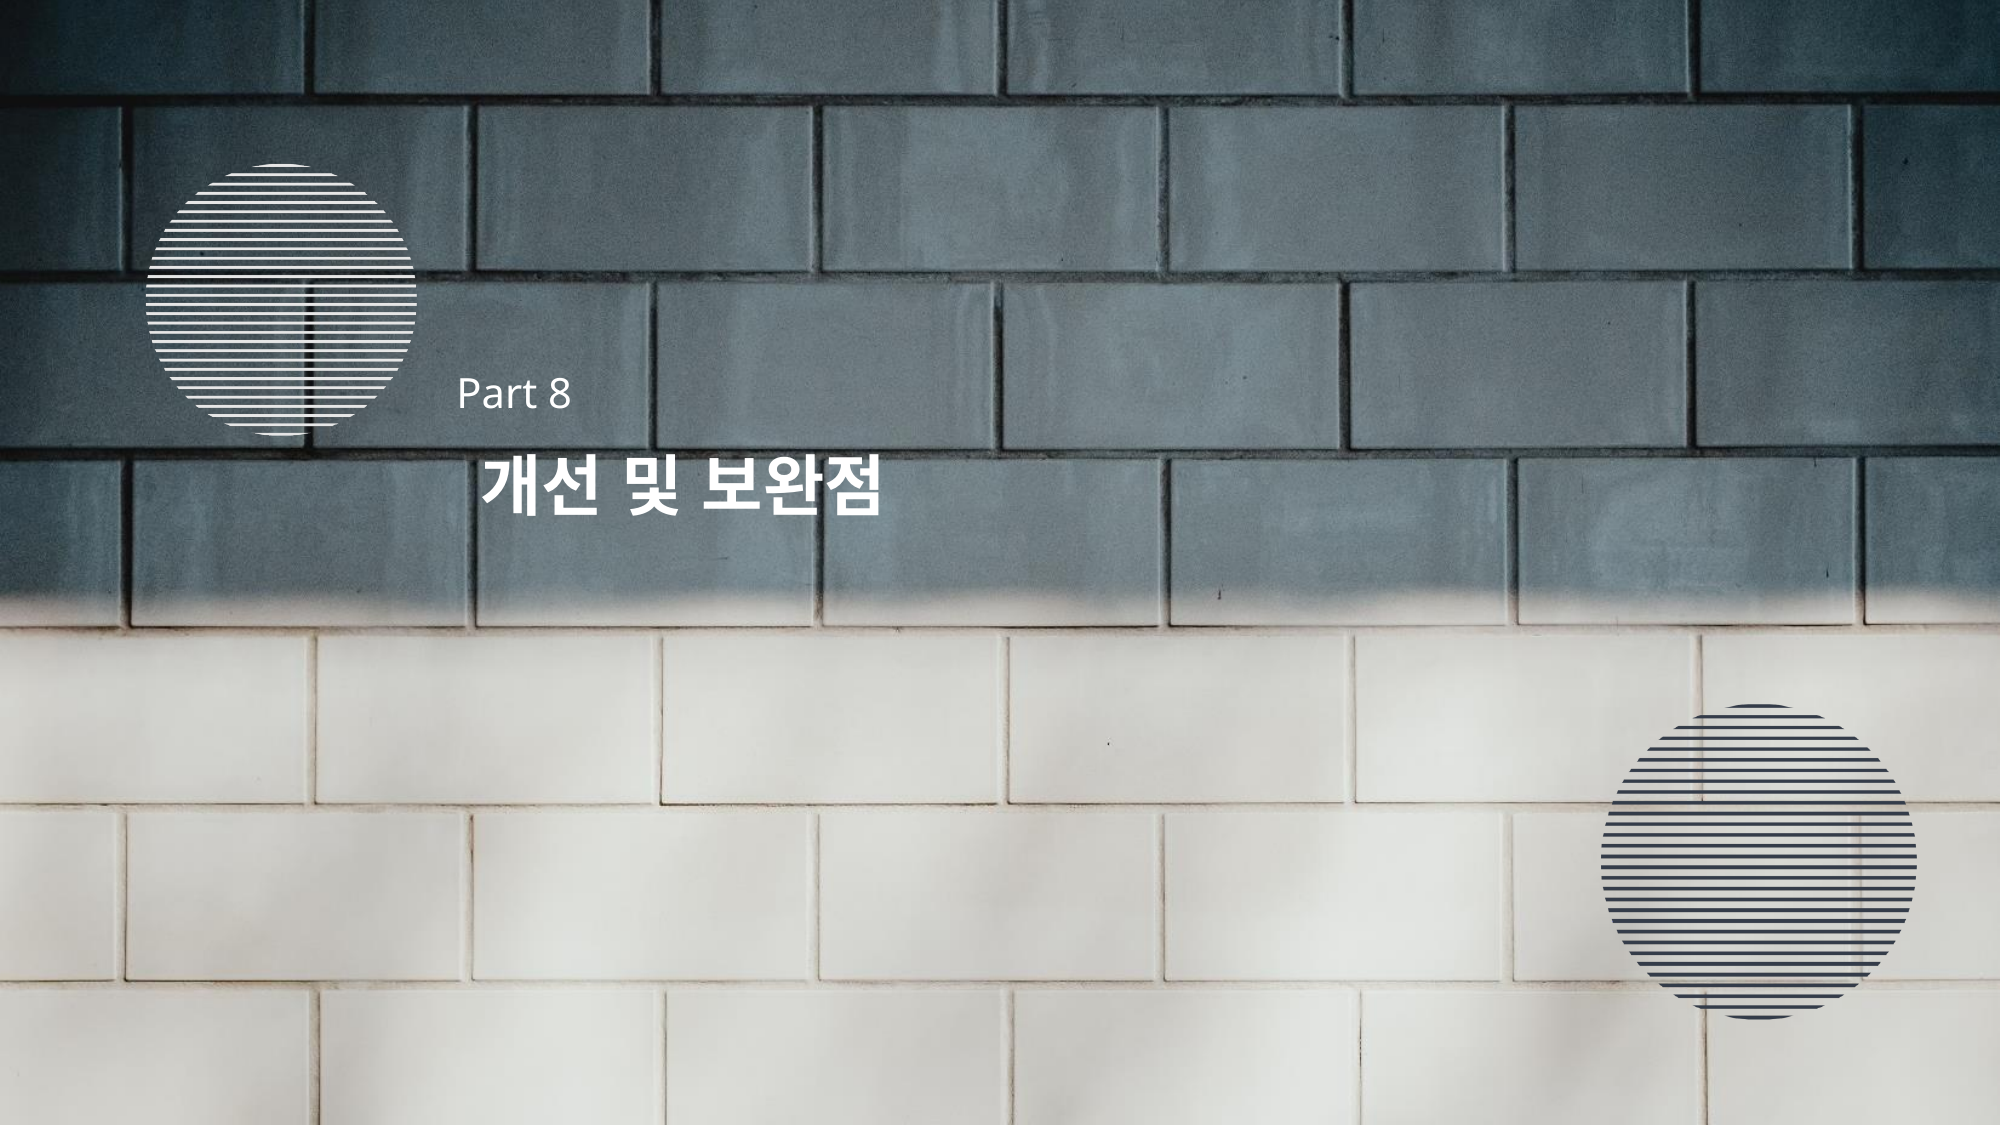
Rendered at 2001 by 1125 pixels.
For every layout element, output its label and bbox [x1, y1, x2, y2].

picture [0, 0, 2000, 1125]
text_box [442, 358, 925, 532]
